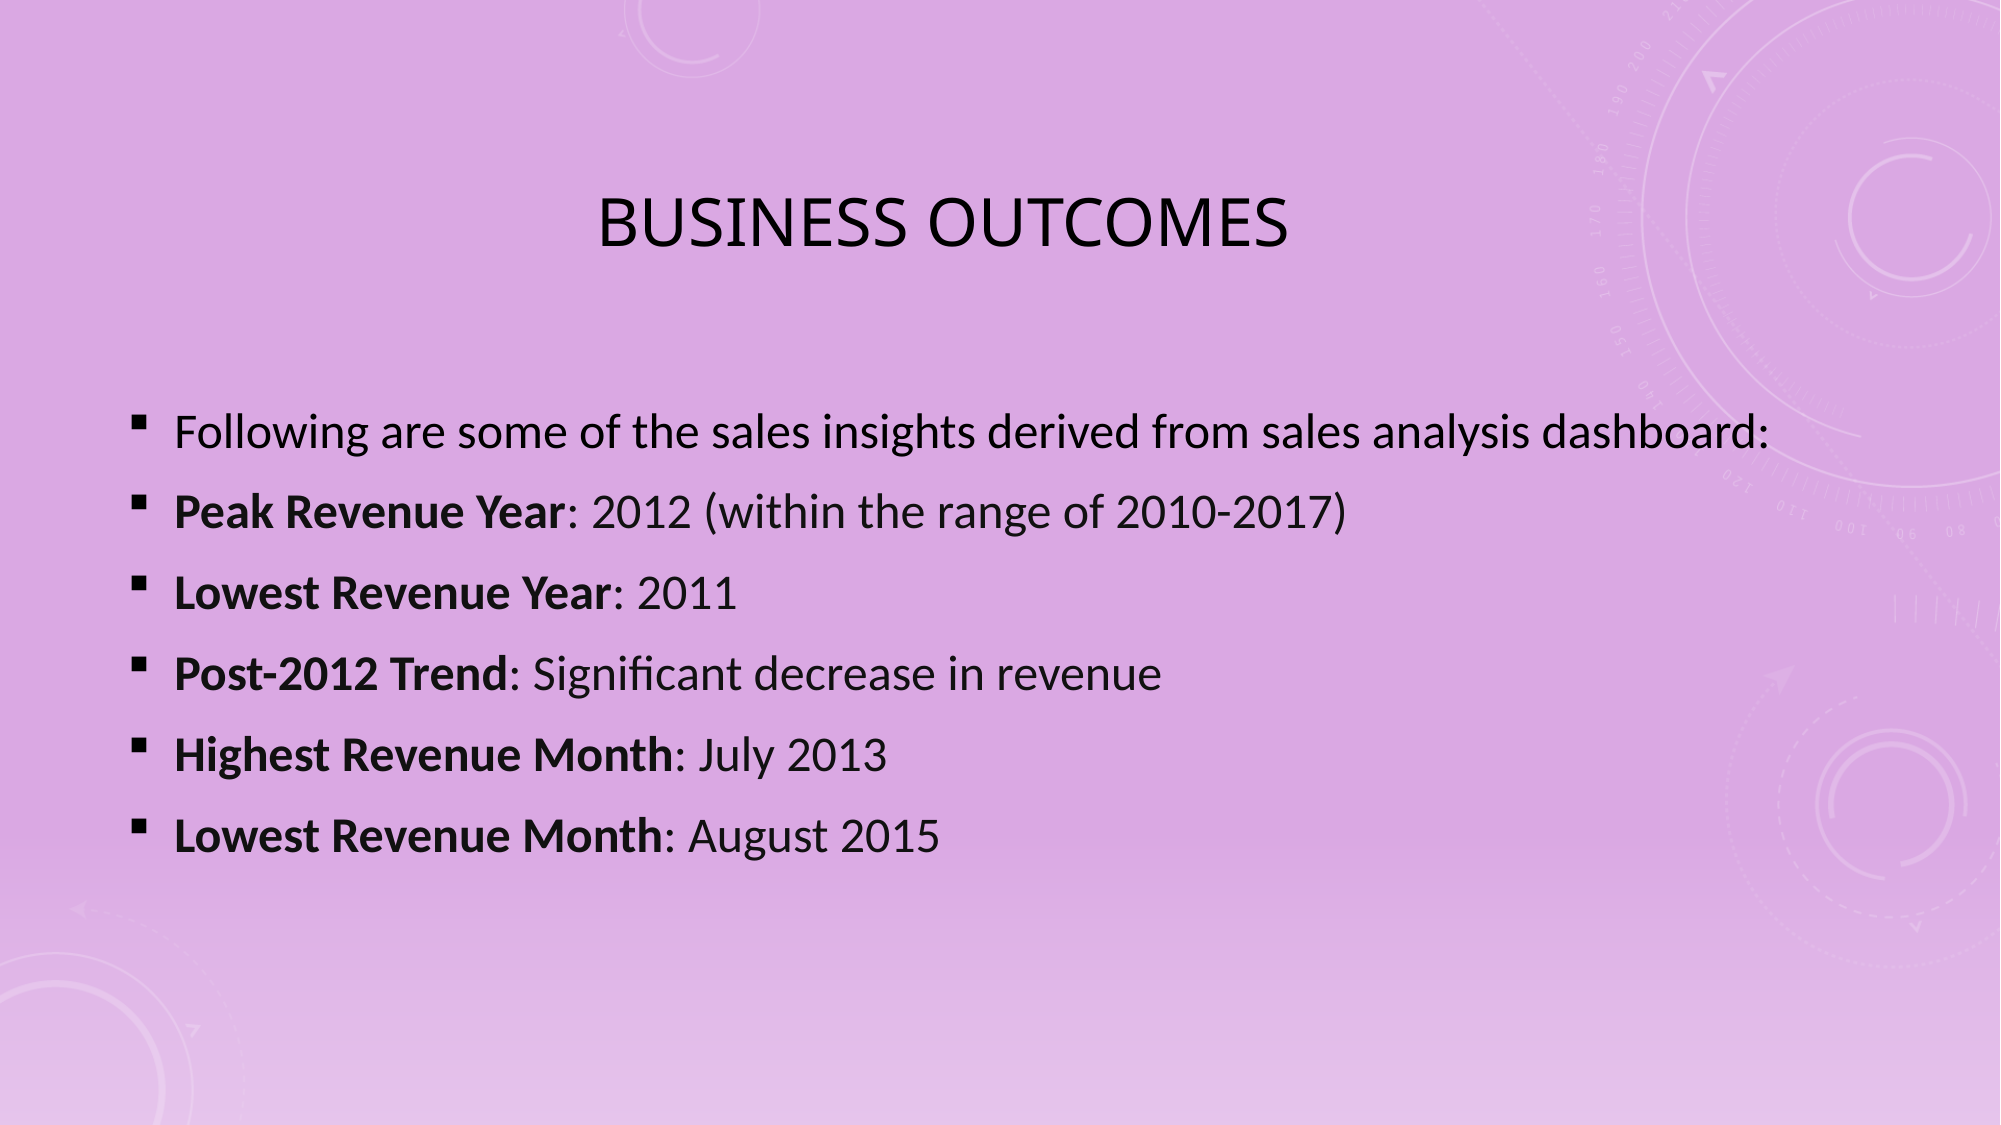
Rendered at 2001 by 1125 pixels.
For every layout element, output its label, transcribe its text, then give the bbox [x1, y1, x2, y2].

picture [0, 0, 2000, 1125]
title BUSINESS OUTCOMES [112, 99, 1775, 339]
list Following are some of the sales insights derived from sales analysis dashboard: Peak Revenue Year: 2012 (within the range of 2010-2017) Lowest Revenue Year: 2011 Post-2012 Trend: Significant decrease in revenue Highest Revenue Month: July 2013 Lowest Revenue Month: August 2015 [112, 351, 1866, 985]
